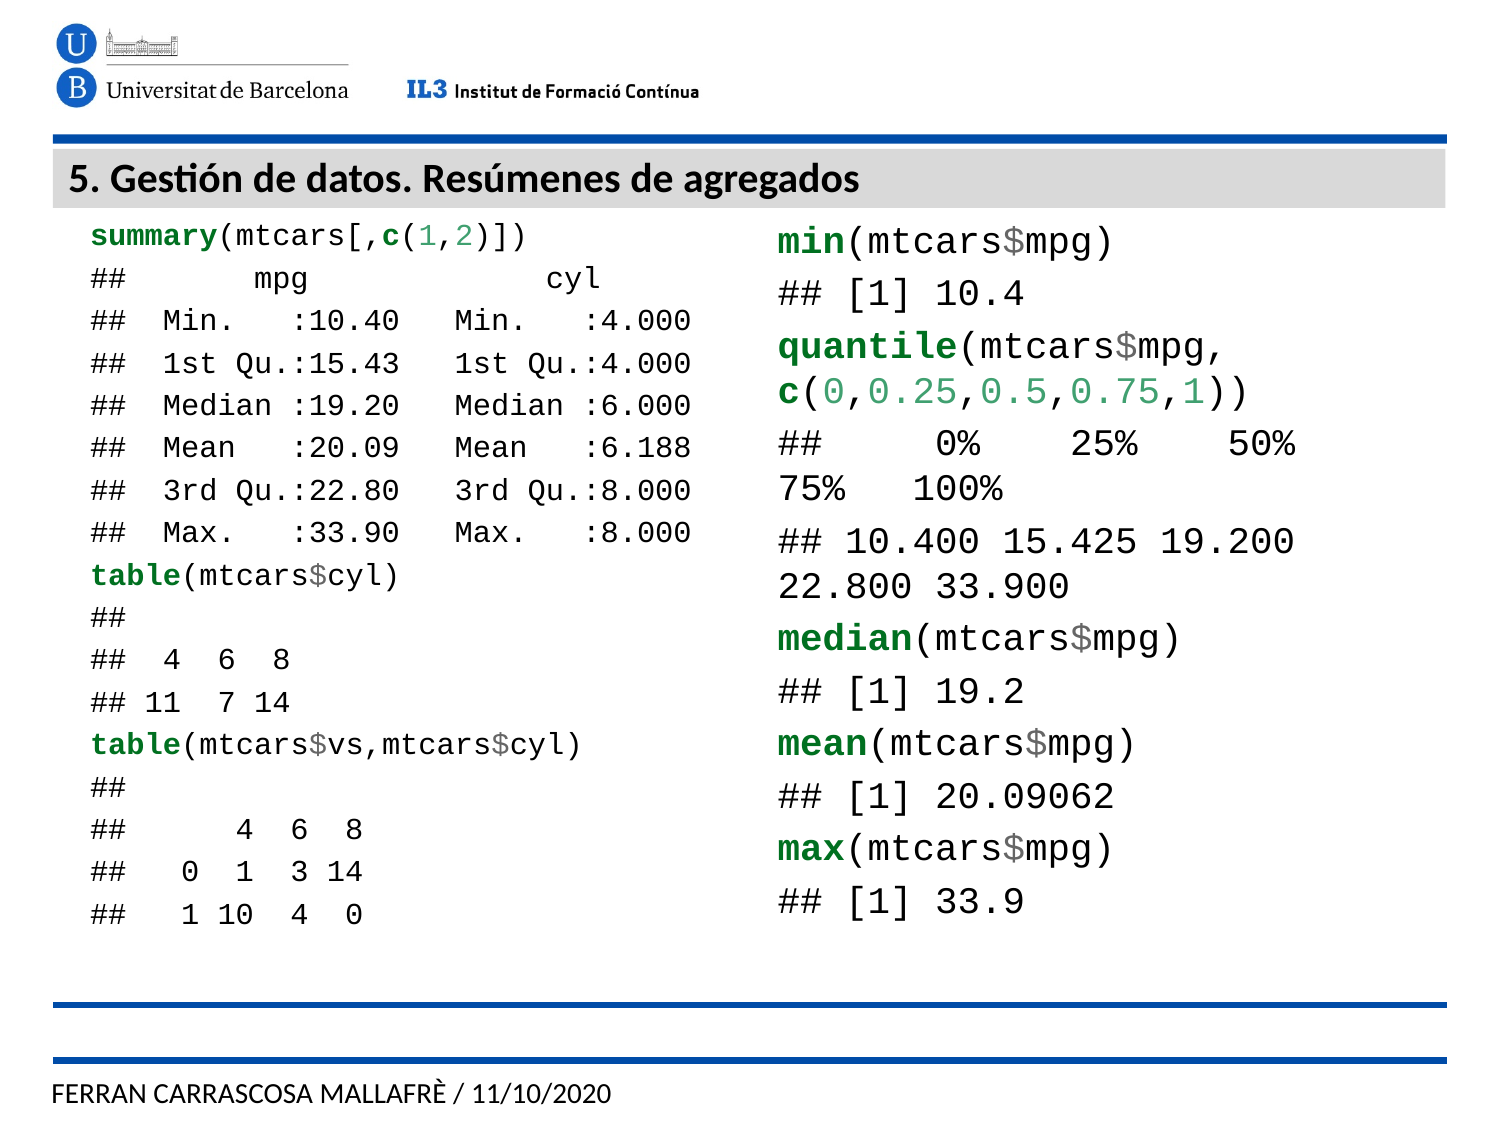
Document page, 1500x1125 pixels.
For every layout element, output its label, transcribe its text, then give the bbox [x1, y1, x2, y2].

picture [52, 21, 706, 111]
list min(mtcars$mpg) ## [1] 10.4 quantile(mtcars$mpg, c(0,0.25,0.5,0.75,1)) ## 0% 25% 50% 75% 100% ## 10.400 15.425 19.200 22.800 33.900 median(mtcars$mpg) ## [1] 19.2 mean(mtcars$mpg) ## [1] 20.09062 max(mtcars$mpg) ## [1] 33.9 [762, 208, 1425, 1005]
list summary(mtcars[,c(1,2)]) ## mpg cyl ## Min. :10.40 Min. :4.000 ## 1st Qu.:15.43 1st Qu.:4.000 ## Median :19.20 Median :6.000 ## Mean :20.09 Mean :6.188 ## 3rd Qu.:22.80 3rd Qu.:8.000 ## Max. :33.90 Max. :8.000 table(mtcars$cyl) ## ## 4 6 8 ## 11 7 14 table(mtcars$vs,mtcars$cyl) ## ## 4 6 8 ## 0 1 3 14 ## 1 10 4 0 [75, 208, 738, 1005]
title 5. Gestión de datos. Resúmenes de agregados [53, 143, 1447, 210]
